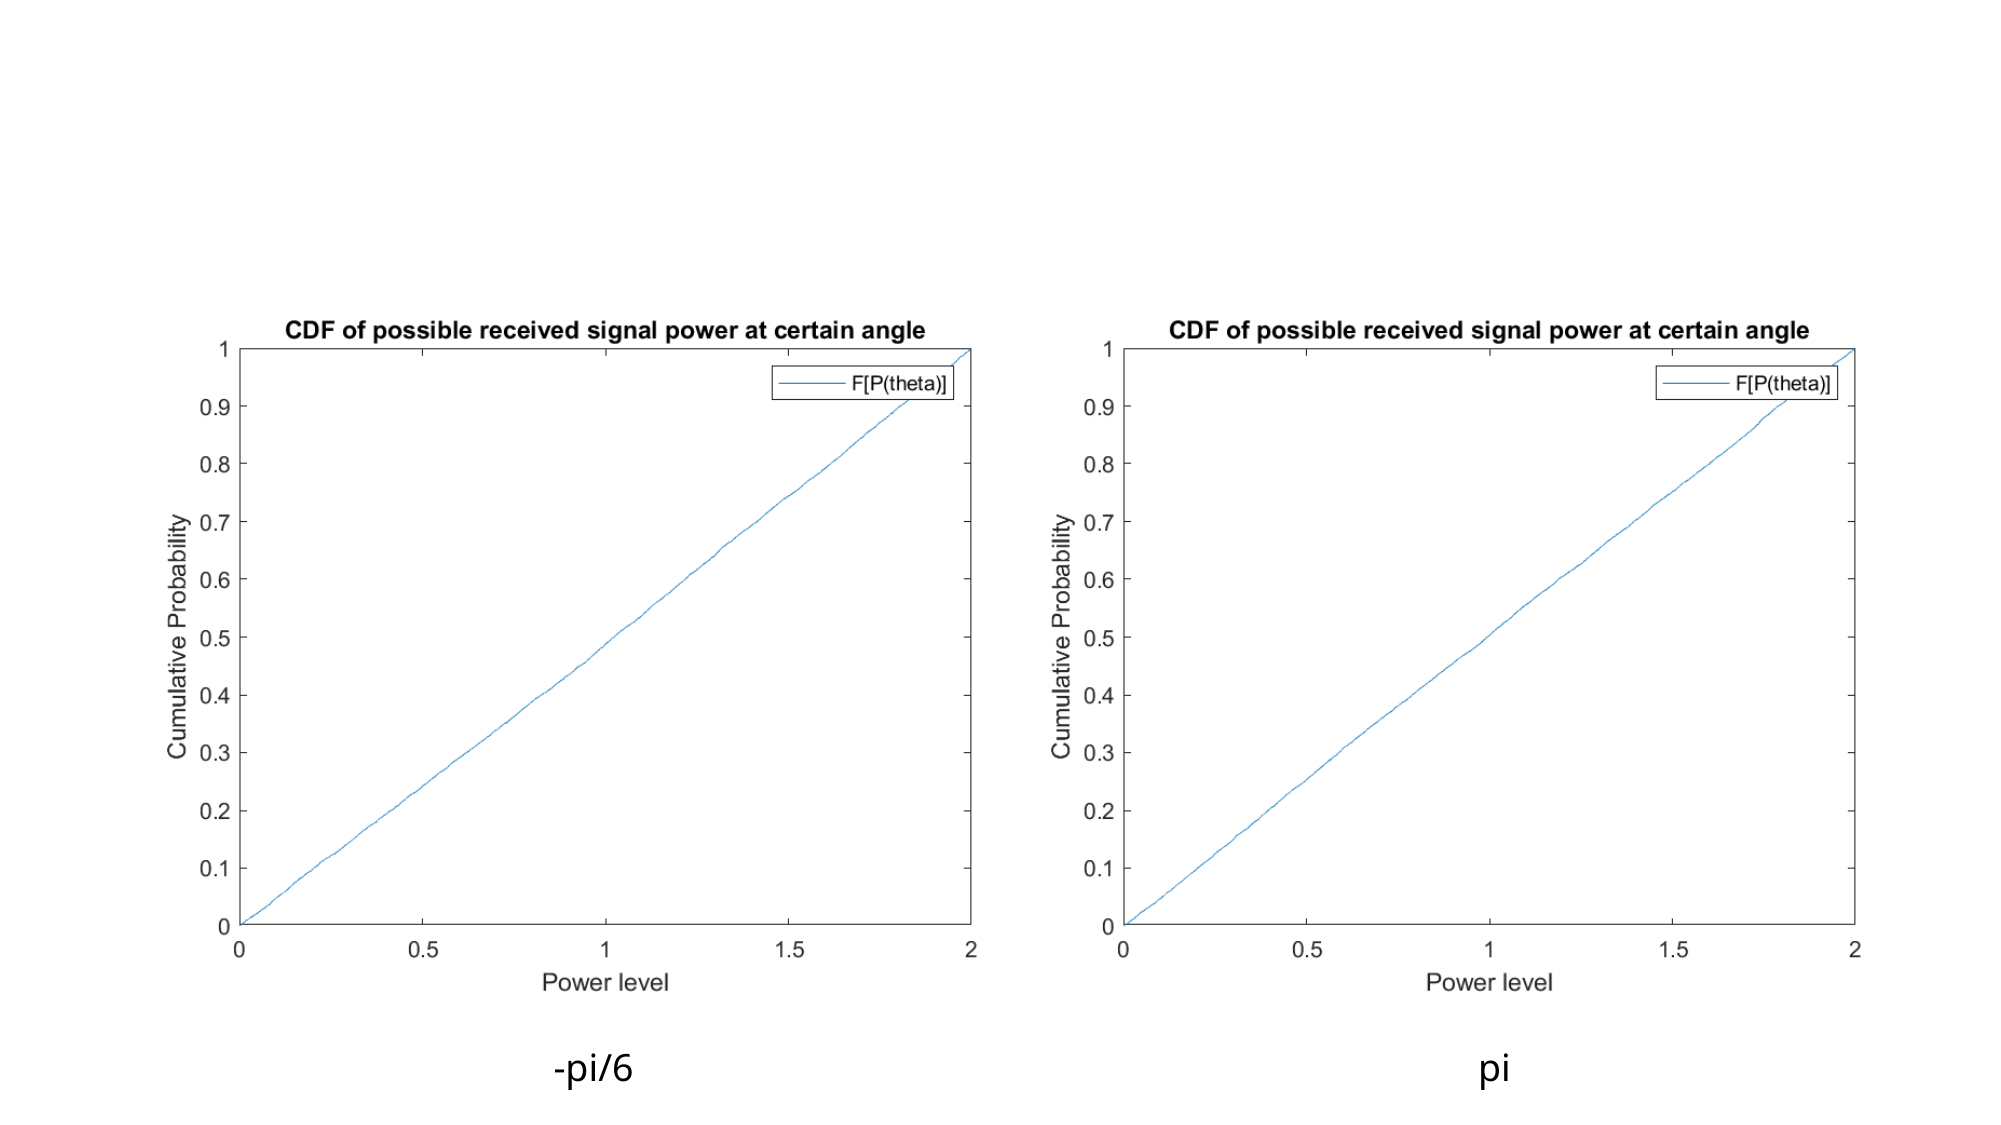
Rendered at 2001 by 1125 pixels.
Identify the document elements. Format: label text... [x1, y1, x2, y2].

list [1049, 318, 1863, 995]
text_box -pi/6 [538, 1036, 649, 1097]
picture [164, 318, 979, 995]
text_box pi [1424, 1036, 1526, 1097]
